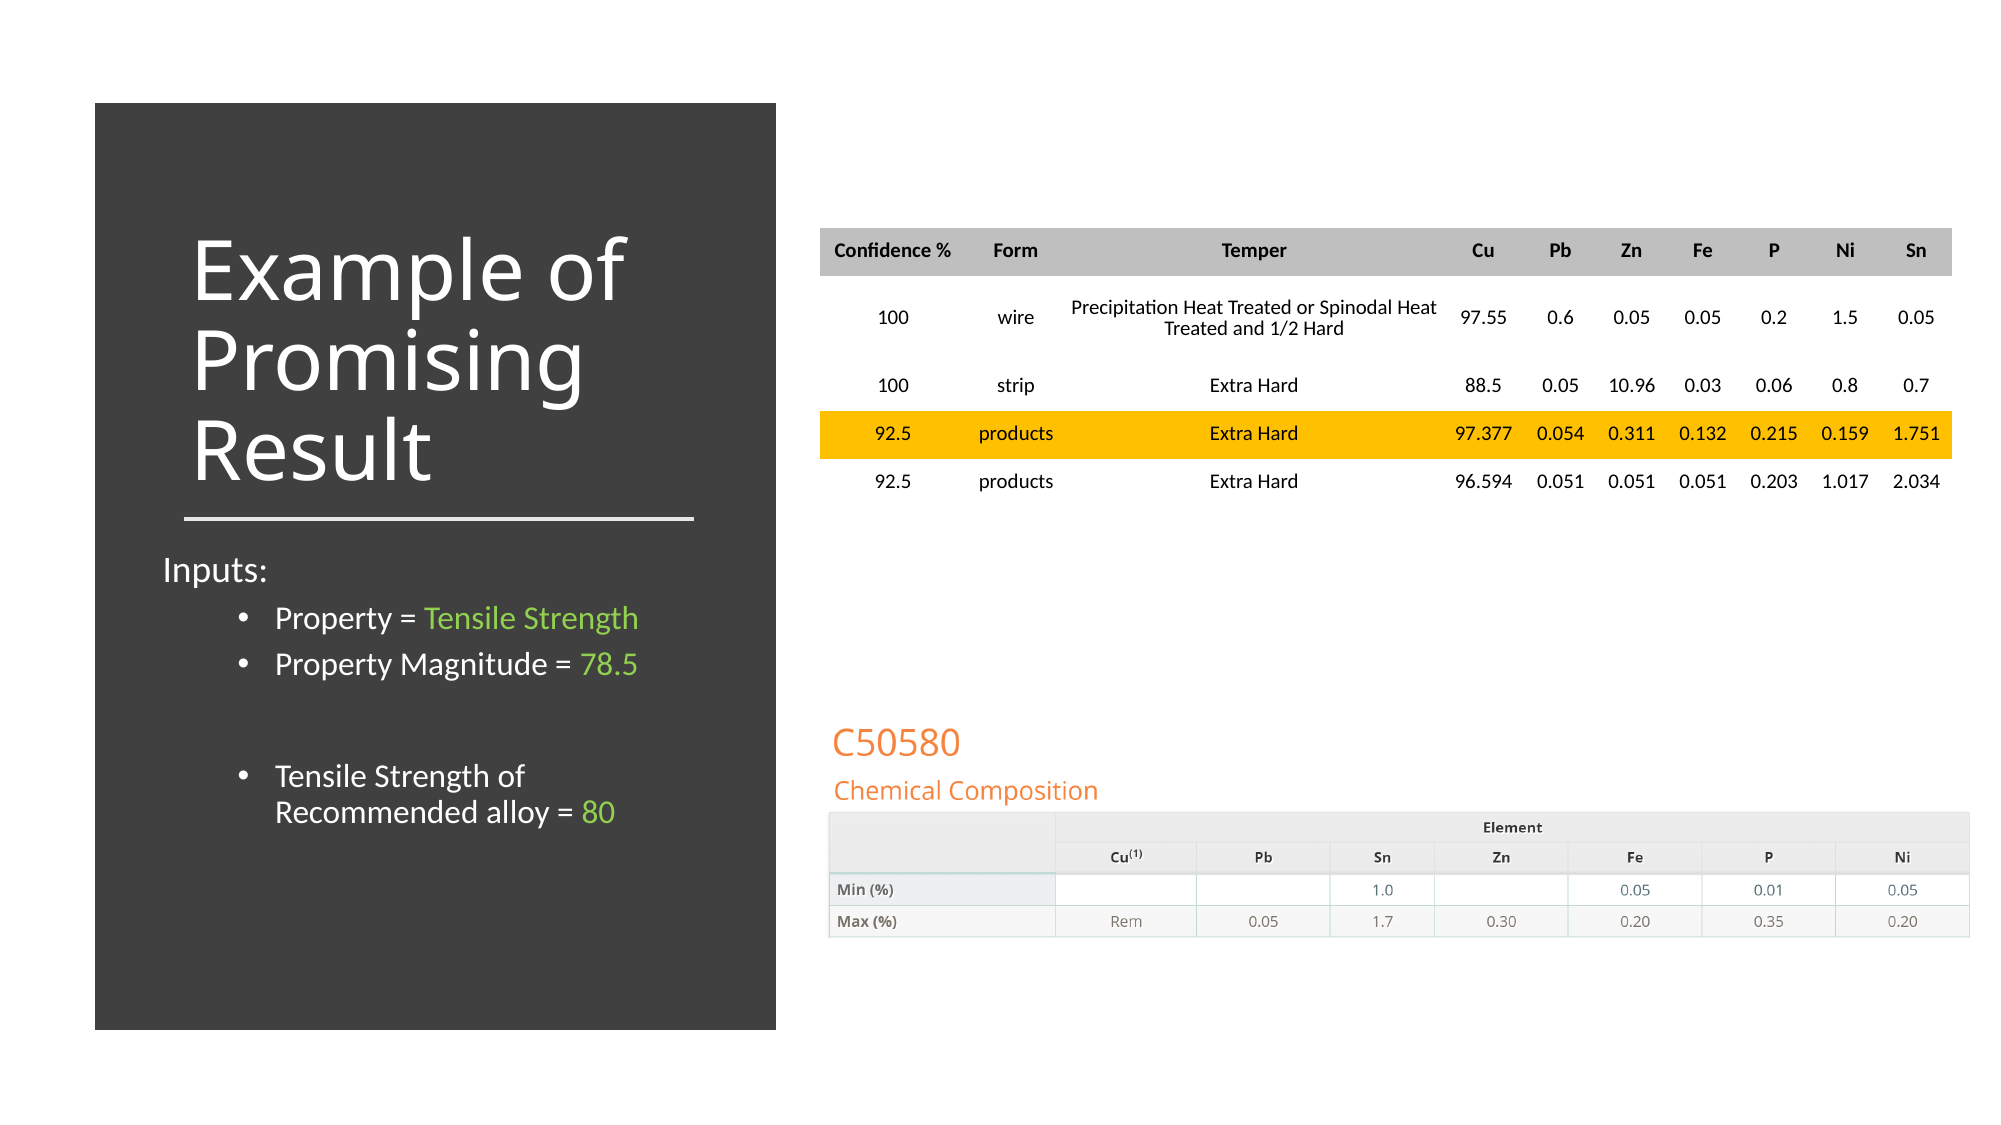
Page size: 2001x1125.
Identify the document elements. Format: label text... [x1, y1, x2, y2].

table_header Form [966, 228, 1067, 276]
table_cell 0.05 [1596, 276, 1667, 363]
table_cell 100 [820, 276, 966, 363]
table_cell 0.132 [1667, 411, 1739, 459]
table_cell 0.159 [1810, 411, 1881, 459]
picture [828, 719, 965, 762]
text_box [104, 112, 767, 1020]
table_cell 97.377 [1442, 411, 1525, 459]
table_cell strip [966, 363, 1067, 411]
table_header Confidence % [820, 228, 966, 276]
table_cell 100 [820, 363, 966, 411]
table_cell 0.06 [1739, 363, 1810, 411]
table_cell 0.203 [1739, 459, 1810, 507]
table_cell Extra Hard [1067, 363, 1442, 411]
table_cell products [966, 459, 1067, 507]
table_cell wire [966, 276, 1067, 363]
table_cell Precipitation Heat Treated or Spinodal Heat Treated and 1/2 Hard [1067, 276, 1442, 363]
table_cell 0.05 [1881, 276, 1952, 363]
table_cell 0.051 [1525, 459, 1596, 507]
picture [821, 774, 1974, 938]
table_cell 92.5 [820, 459, 966, 507]
table_cell Extra Hard [1067, 411, 1442, 459]
table_cell 0.03 [1667, 363, 1739, 411]
list Inputs: Property = Tensile Strength Property Magnitude = 78.5 Tensile Strength of Recommended alloy = 80 [147, 542, 721, 993]
table_cell 1.5 [1810, 276, 1881, 363]
table_header Sn [1881, 228, 1952, 276]
table_cell 97.55 [1442, 276, 1525, 363]
table_header Temper [1067, 228, 1442, 276]
table_cell 0.051 [1596, 459, 1667, 507]
table_cell 1.017 [1810, 459, 1881, 507]
table_header Fe [1667, 228, 1739, 276]
table_cell Extra Hard [1067, 459, 1442, 507]
table_cell 0.7 [1881, 363, 1952, 411]
table_cell 0.215 [1739, 411, 1810, 459]
table_cell 88.5 [1442, 363, 1525, 411]
table_header Zn [1596, 228, 1667, 276]
table_header P [1739, 228, 1810, 276]
table_cell 0.311 [1596, 411, 1667, 459]
table_cell 92.5 [820, 411, 966, 459]
table_header Ni [1810, 228, 1881, 276]
table_cell 0.05 [1667, 276, 1739, 363]
table_cell 2.034 [1881, 459, 1952, 507]
table_cell 96.594 [1442, 459, 1525, 507]
table_header Pb [1525, 228, 1596, 276]
table_header Cu [1442, 228, 1525, 276]
table_cell 1.751 [1881, 411, 1952, 459]
table_cell products [966, 411, 1067, 459]
table_cell 0.051 [1667, 459, 1739, 507]
table_cell 10.96 [1596, 363, 1667, 411]
table_cell 0.05 [1525, 363, 1596, 411]
table_cell 0.8 [1810, 363, 1881, 411]
title Example of Promising Result [175, 167, 693, 506]
table_cell 0.2 [1739, 276, 1810, 363]
table_cell 0.054 [1525, 411, 1596, 459]
table_cell 0.6 [1525, 276, 1596, 363]
